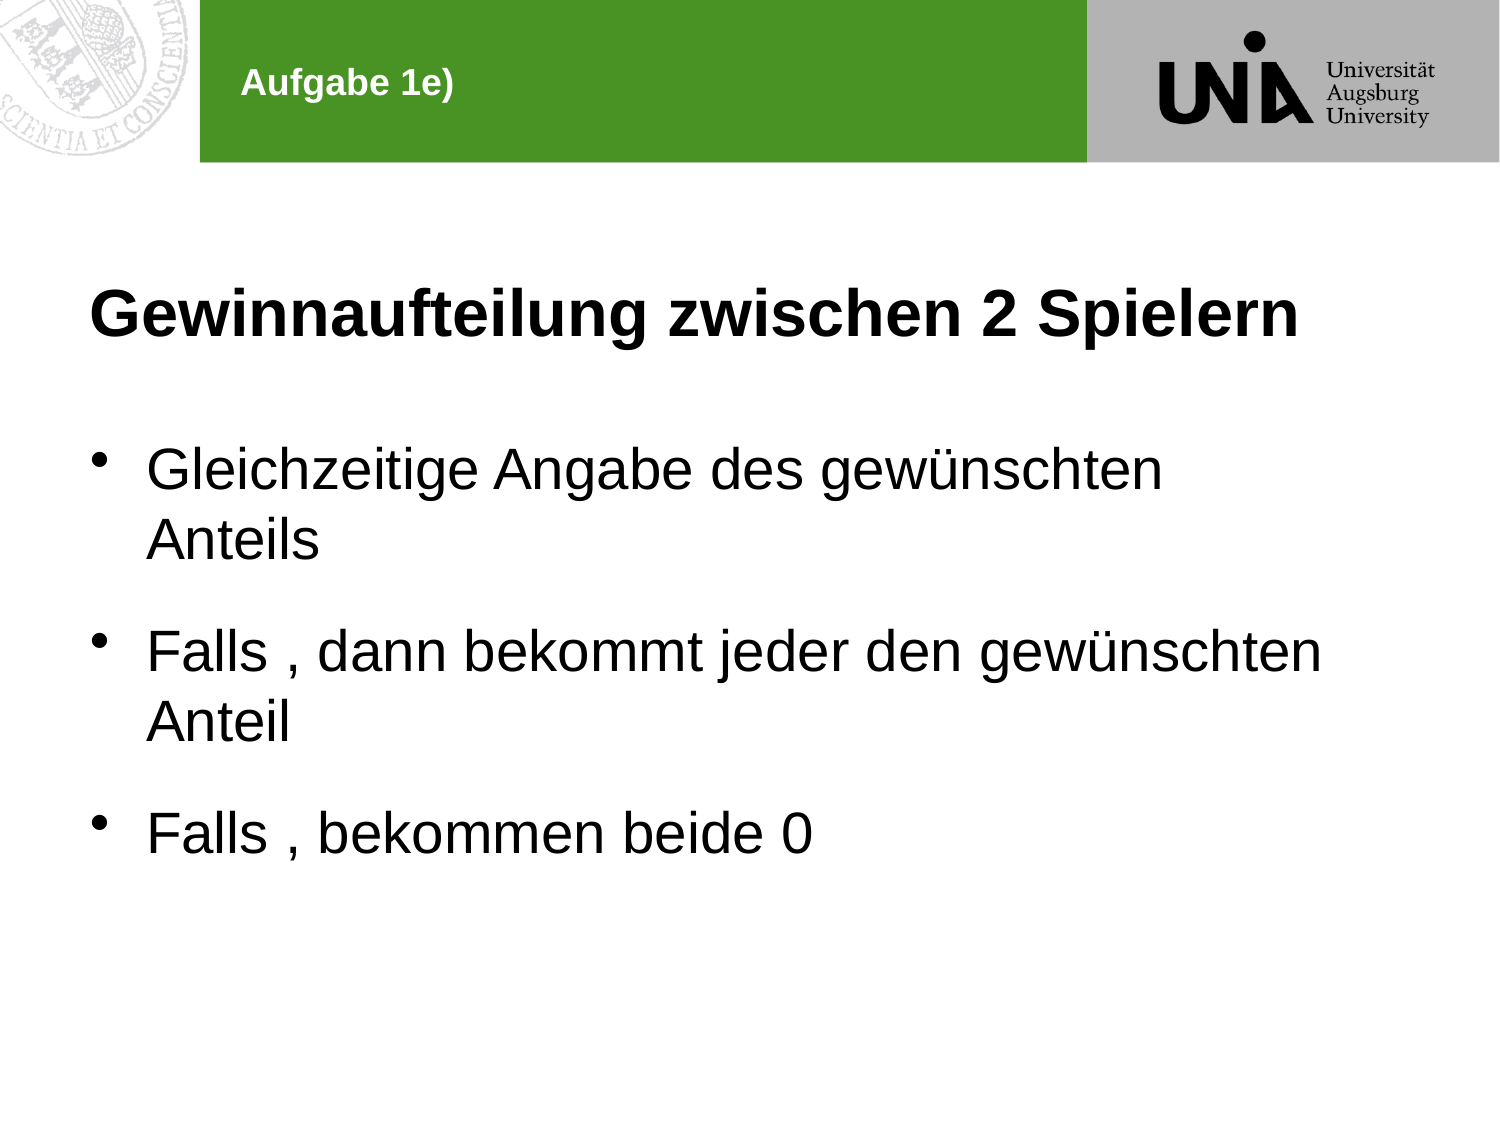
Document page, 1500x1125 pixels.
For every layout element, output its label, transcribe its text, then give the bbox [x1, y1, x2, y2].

picture [0, 0, 188, 156]
picture [1122, 12, 1488, 271]
title Aufgabe 1e) [225, 50, 1088, 163]
